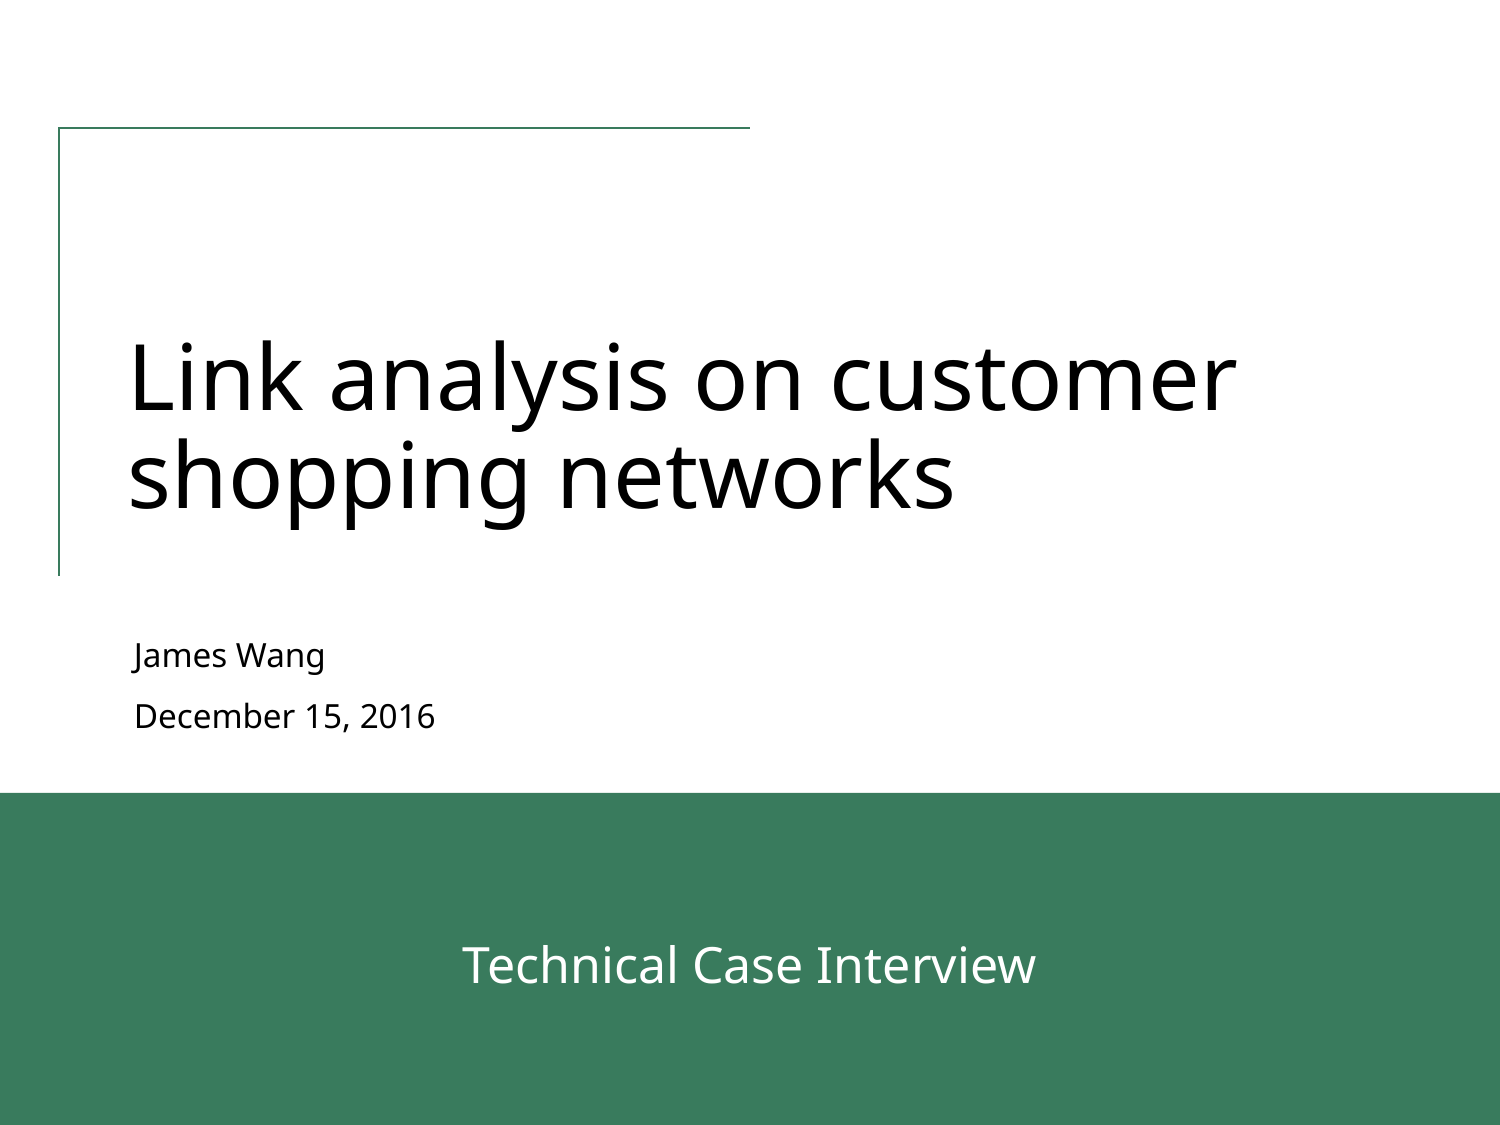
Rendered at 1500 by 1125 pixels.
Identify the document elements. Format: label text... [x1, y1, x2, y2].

subtitle James Wang December 15, 2016 [118, 590, 1394, 778]
title Link analysis on customer shopping networks [112, 267, 1388, 592]
